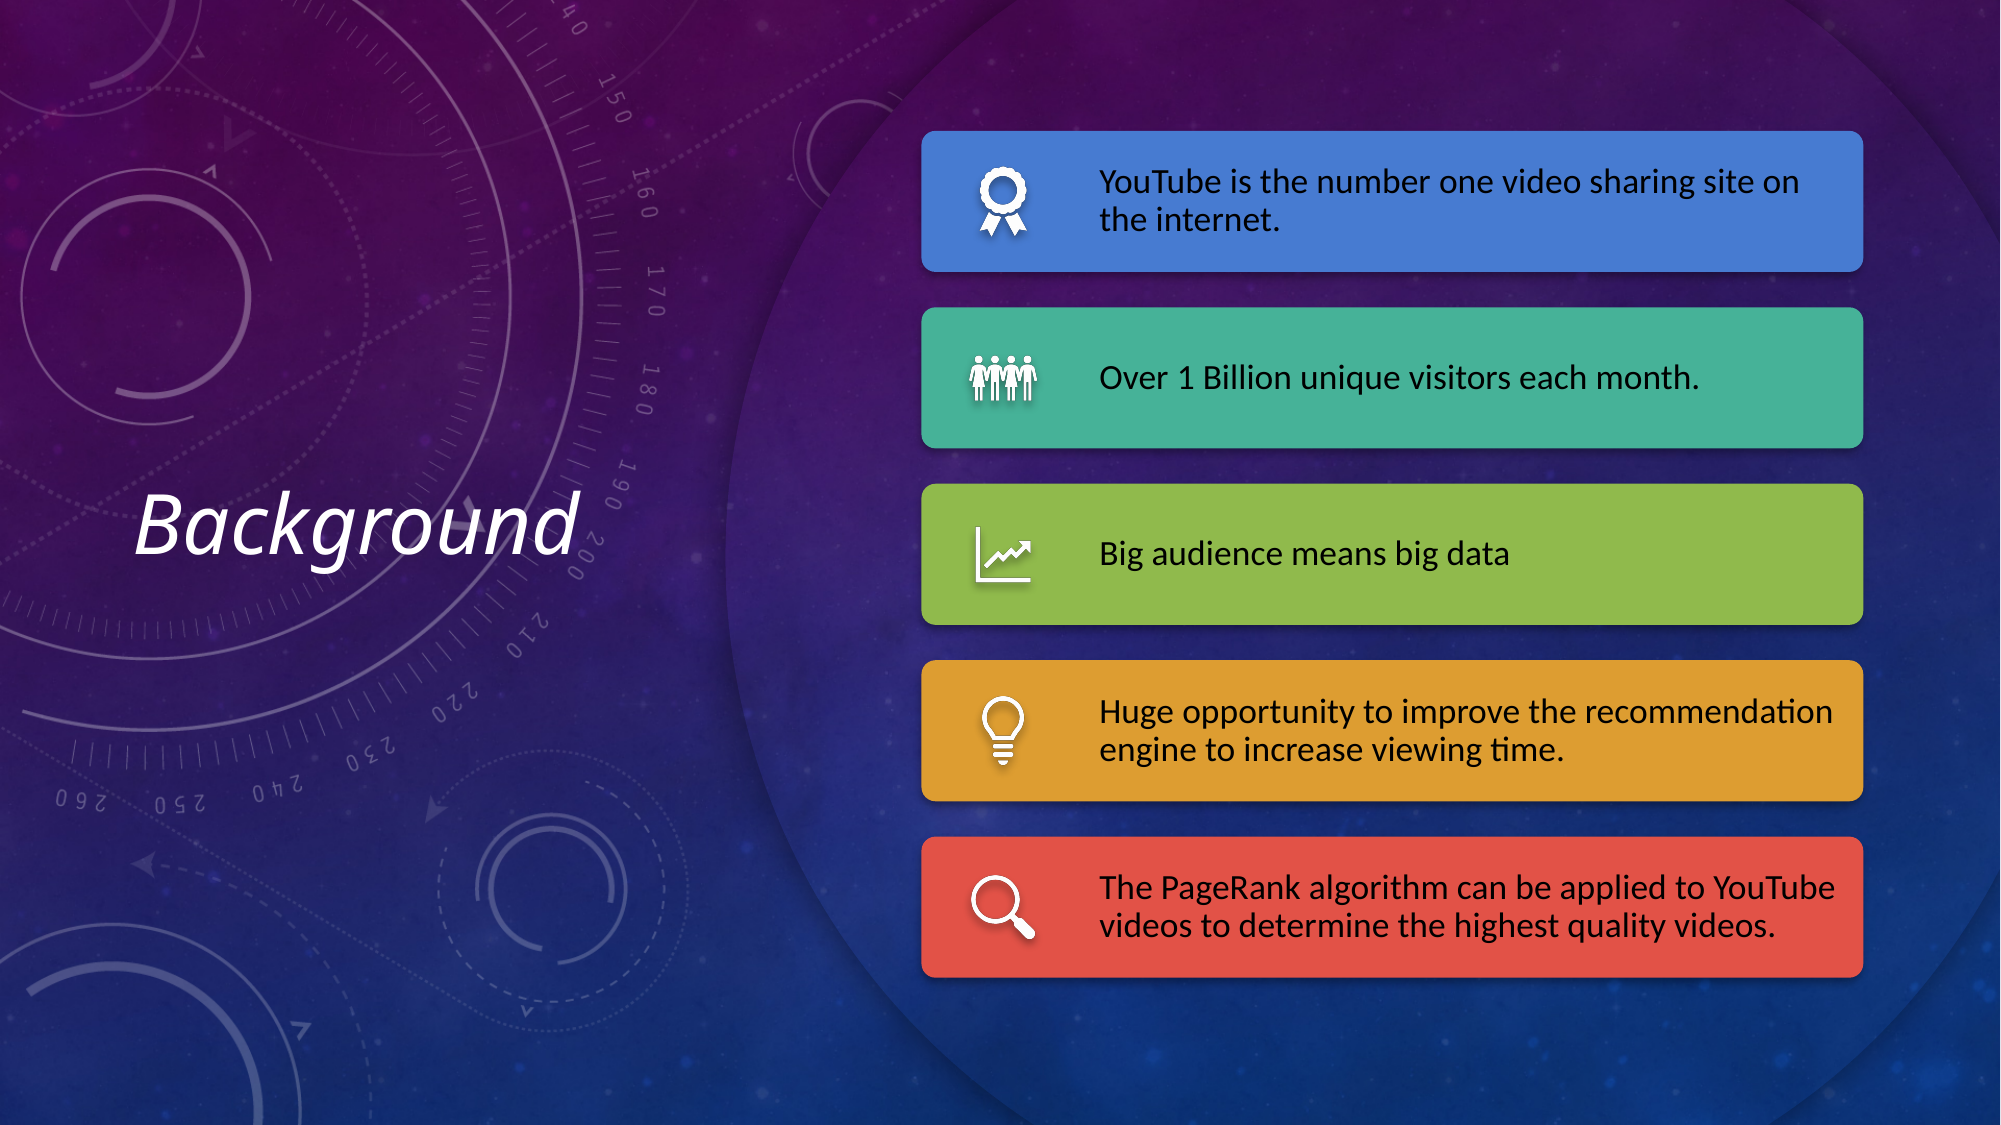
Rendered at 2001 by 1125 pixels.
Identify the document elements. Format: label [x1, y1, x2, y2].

picture [0, 0, 2001, 1125]
list [921, 129, 1864, 979]
